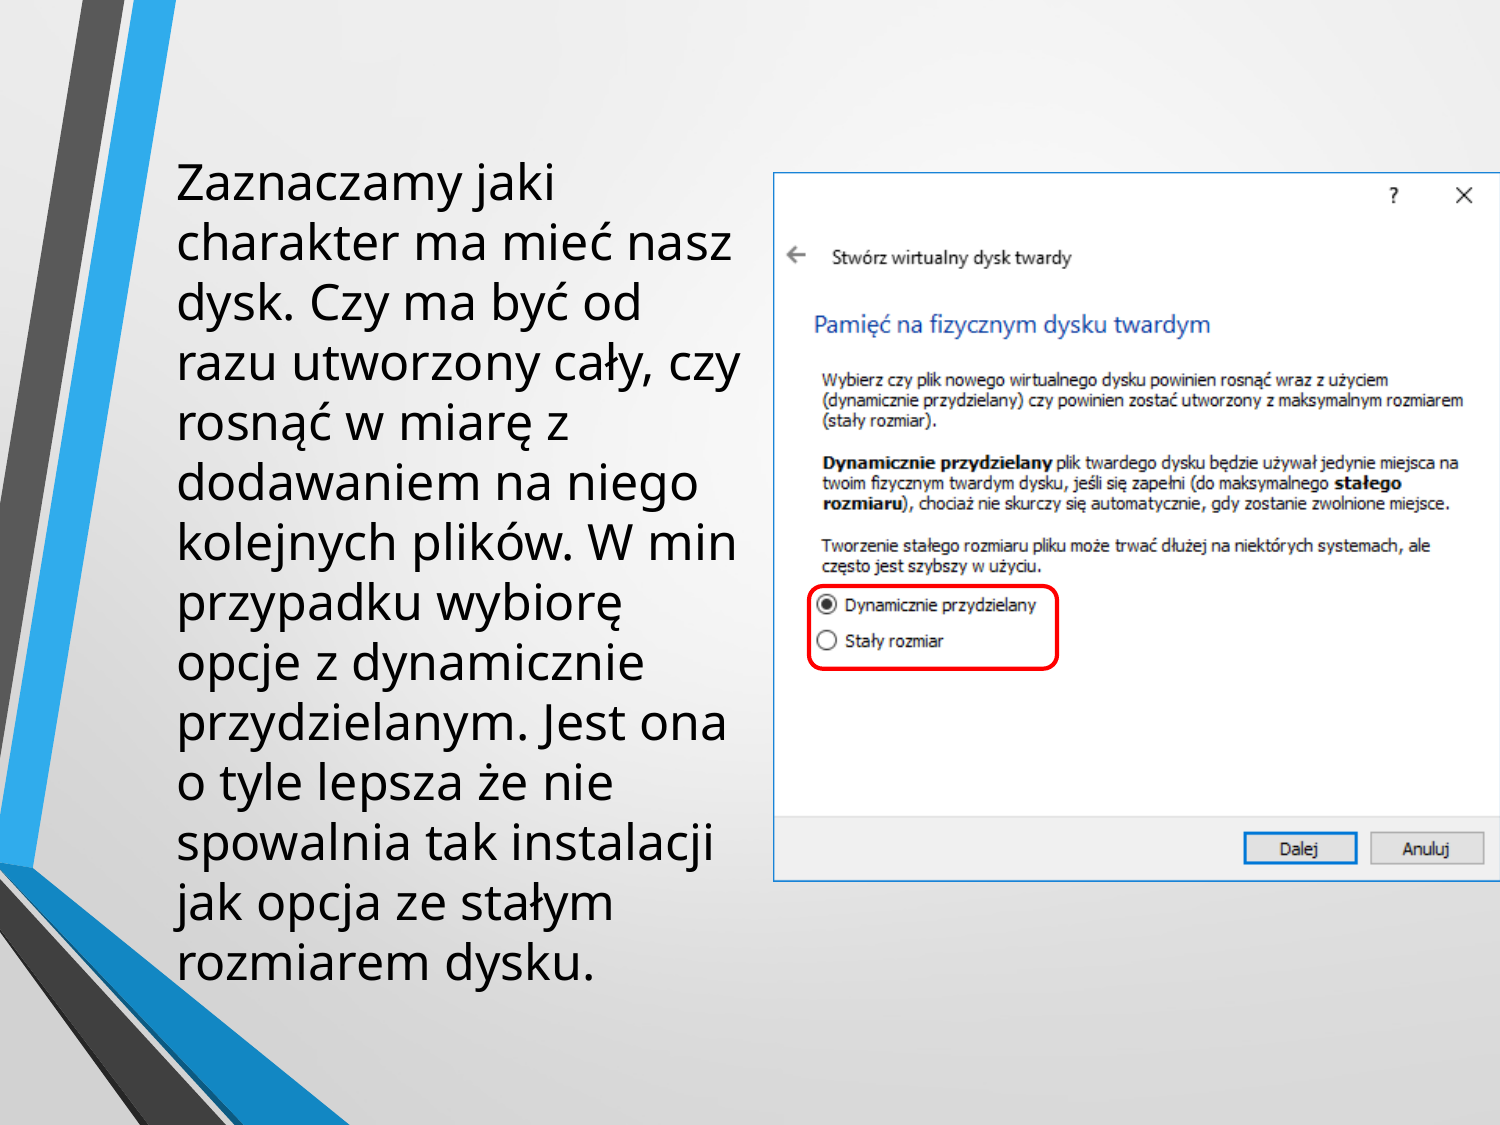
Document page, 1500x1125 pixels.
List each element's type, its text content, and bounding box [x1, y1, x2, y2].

list Zaznaczamy jaki charakter ma mieć nasz dysk. Czy ma być od razu utworzony cały, czy rosnąć w miarę z dodawaniem na niego kolejnych plików. W min przypadku wybiorę opcje z dynamicznie przydzielanym. Jest ona o tyle lepsza że nie spowalnia tak instalacji jak opcja ze stałym rozmiarem dysku. [161, 143, 774, 982]
picture [772, 172, 1500, 883]
